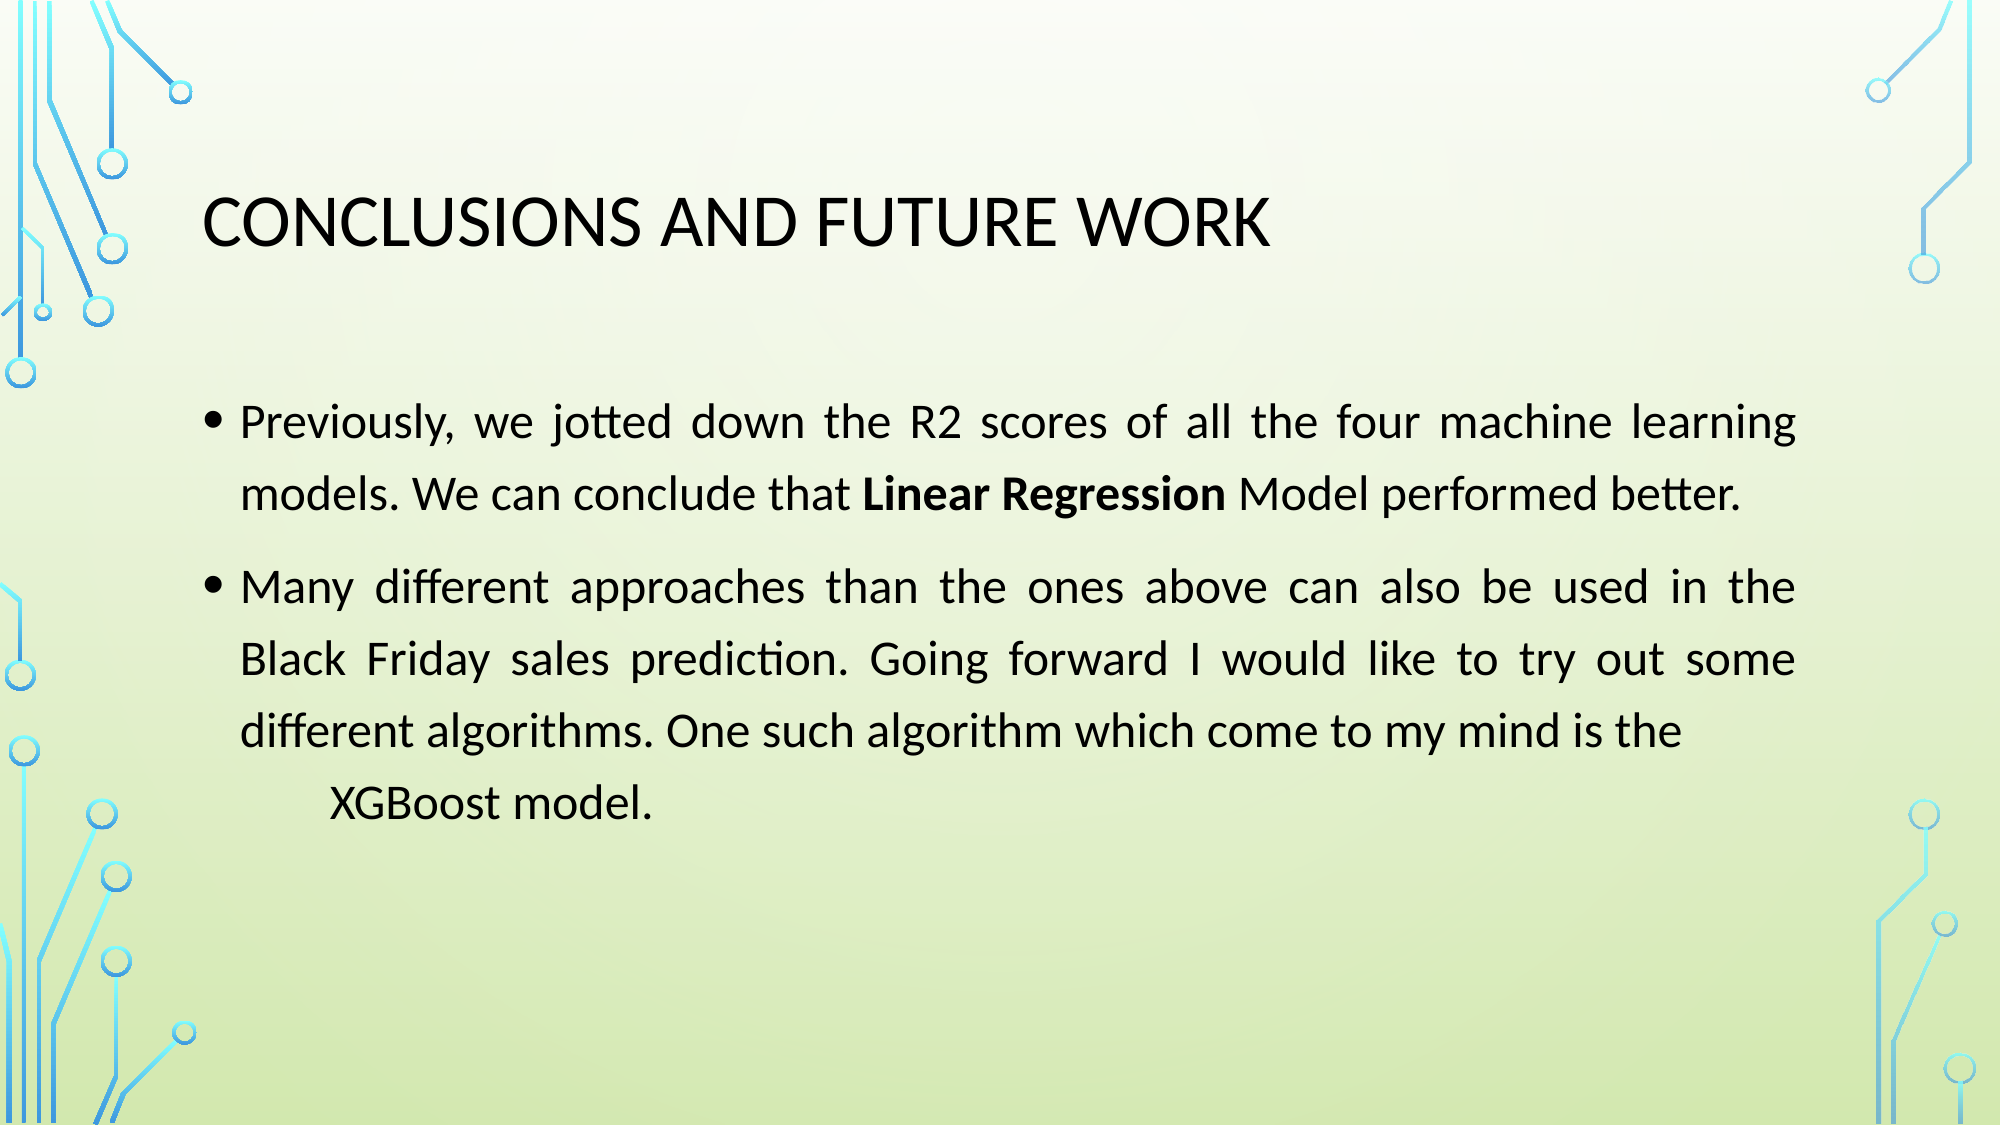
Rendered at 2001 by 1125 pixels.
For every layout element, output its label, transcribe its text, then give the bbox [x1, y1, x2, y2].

title Conclusions and Future Work [187, 101, 1813, 344]
list Previously, we jotted down the R2 scores of all the four machine learning models. We can conclude that Linear Regression Model performed better. Many different approaches than the ones above can also be used in the Black Friday sales prediction. Going forward I would like to try out some different algorithms. One such algorithm which come to my mind is the XGBoost model. [187, 369, 1813, 950]
